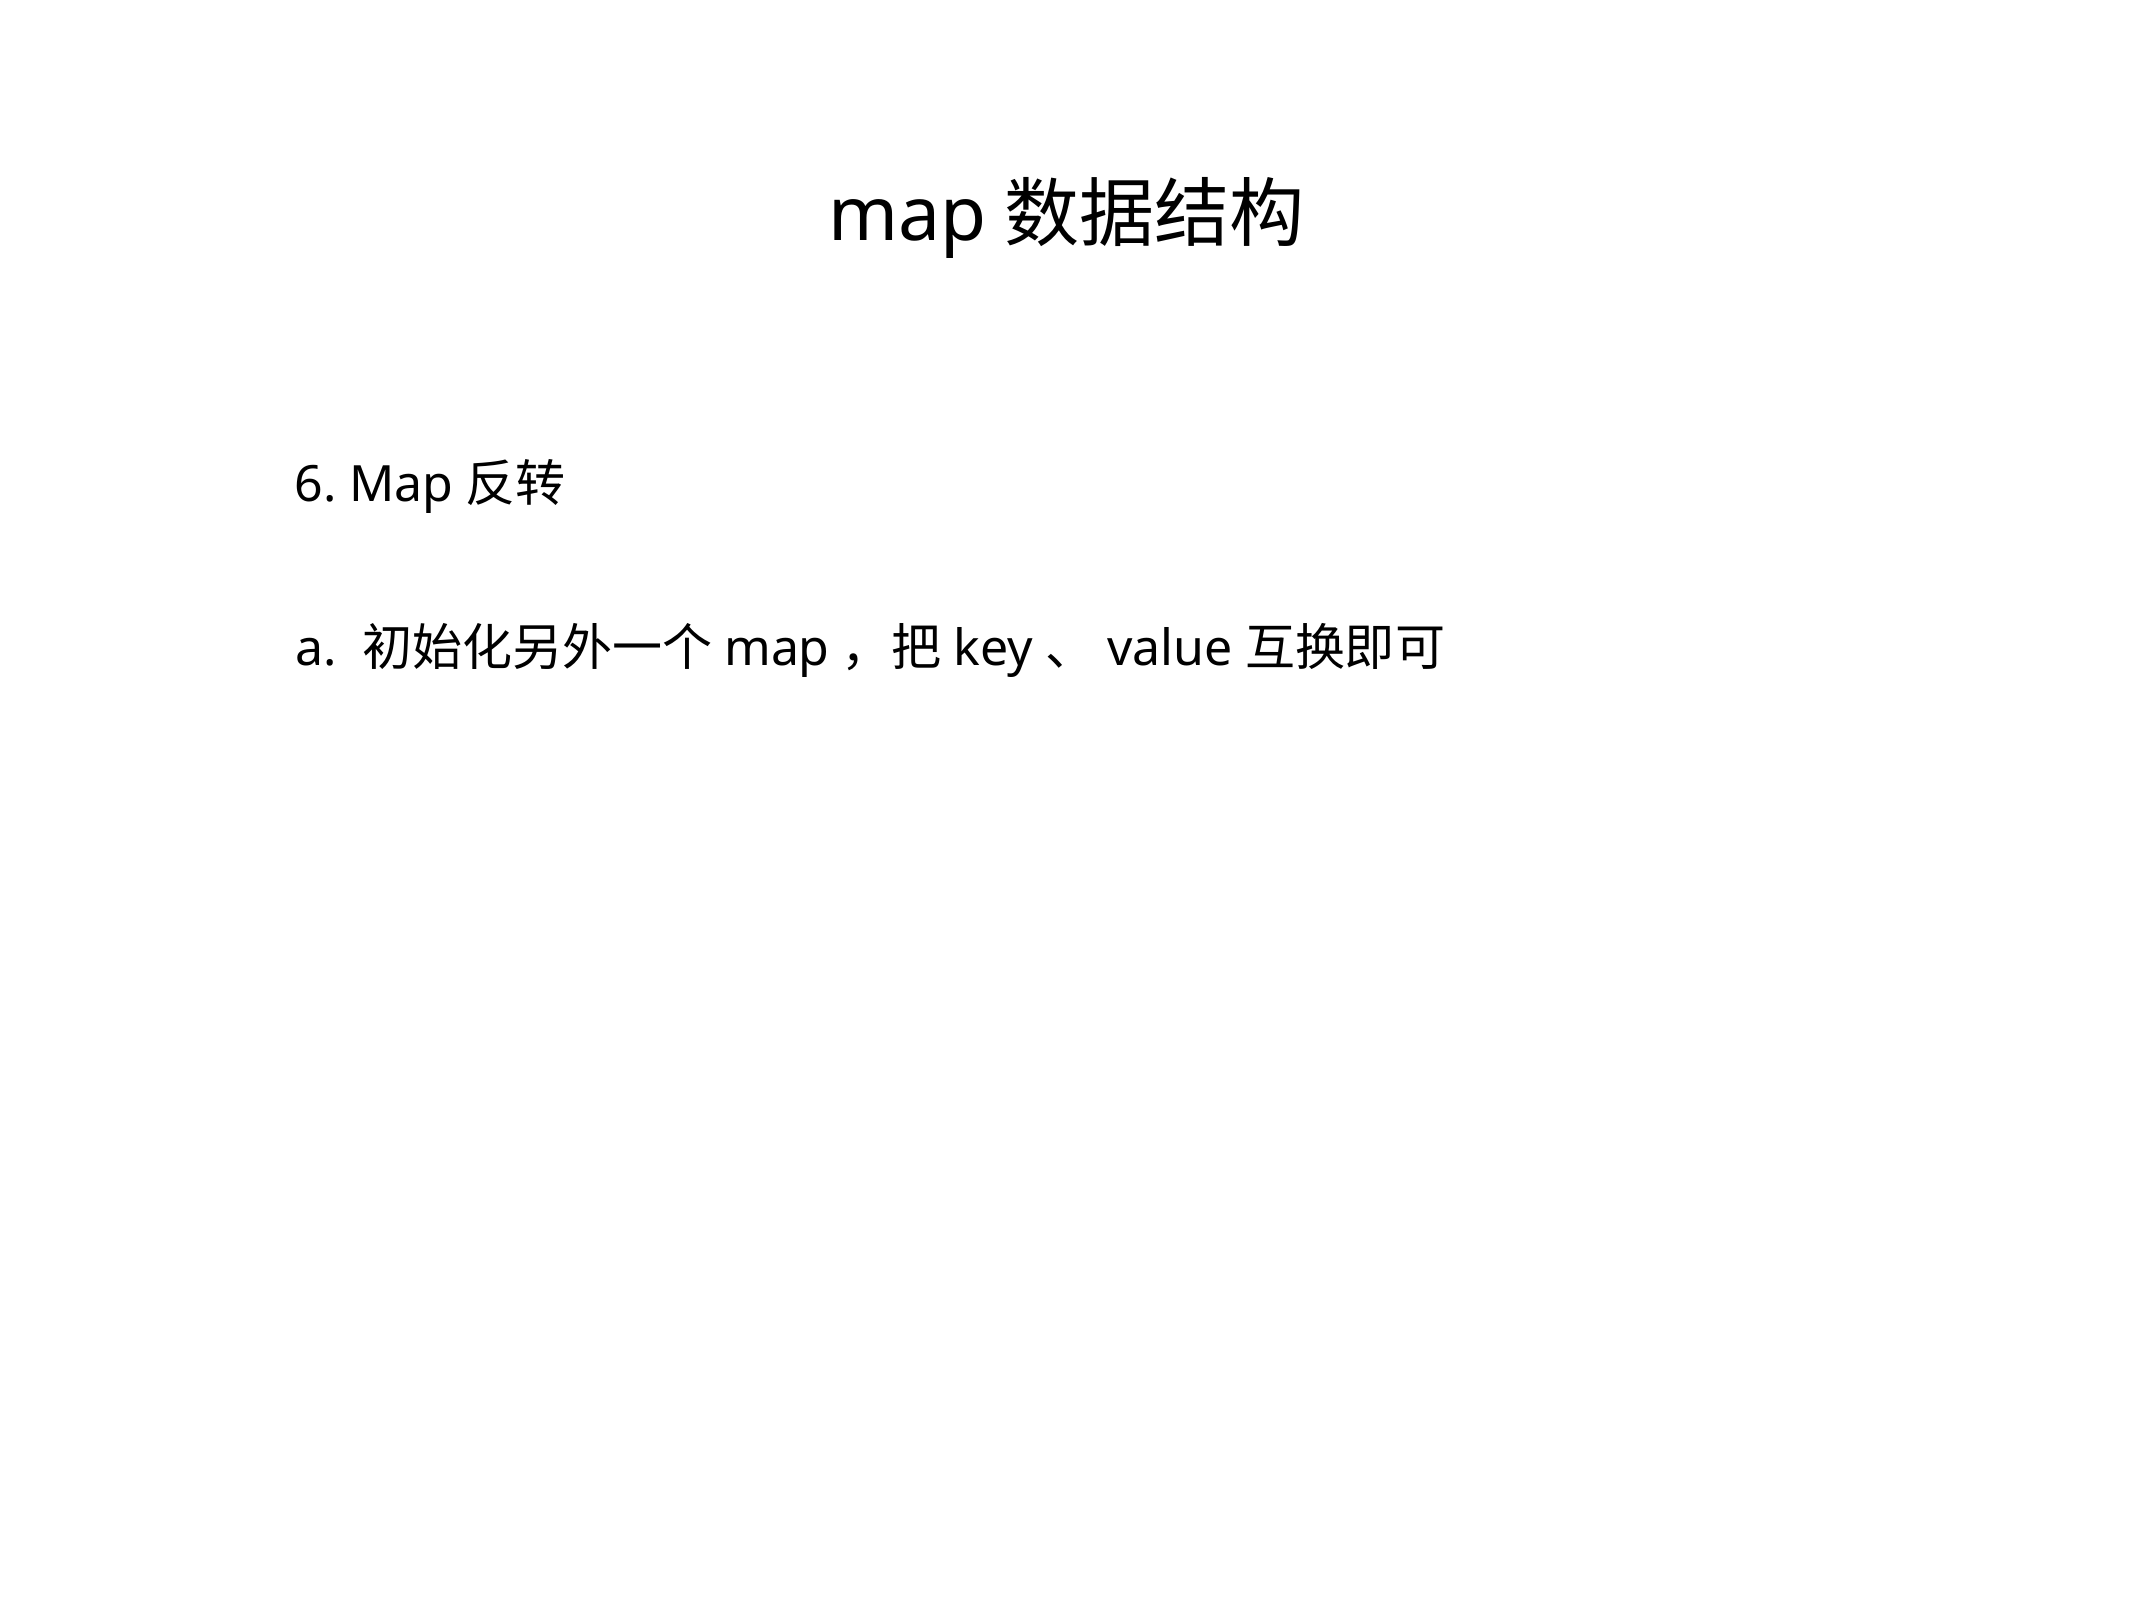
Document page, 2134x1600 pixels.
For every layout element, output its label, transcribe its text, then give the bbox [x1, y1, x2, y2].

text_box 6. Map反转 [286, 442, 574, 520]
text_box a. 初始化另外一个map，把key、value互换即可 [287, 607, 1454, 685]
text_box map数据结构 [820, 157, 1314, 264]
